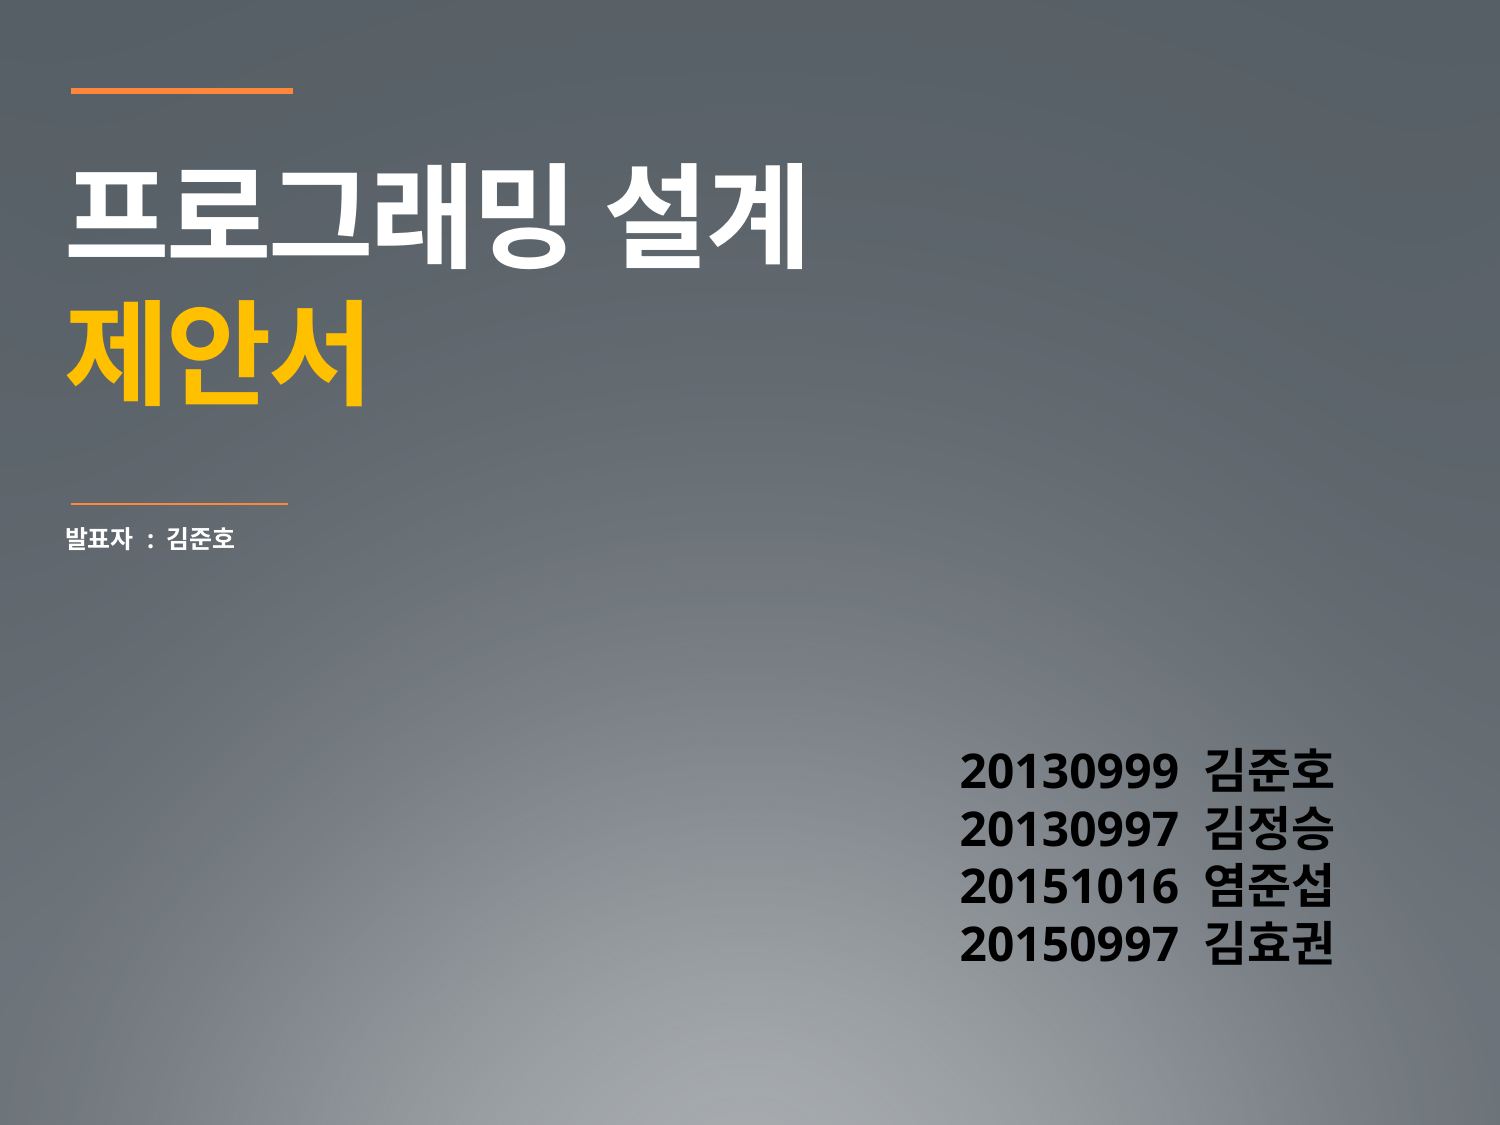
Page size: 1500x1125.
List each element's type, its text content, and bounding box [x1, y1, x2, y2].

text_box 발표자 : 김준호 [50, 516, 251, 561]
picture [0, 0, 1500, 1125]
title 프로그래밍 설계 제안서 [49, 137, 1400, 421]
text_box 20130999 김준호 20130997 김정승 20151016 염준섭 20150997 김효권 [944, 733, 1471, 1024]
